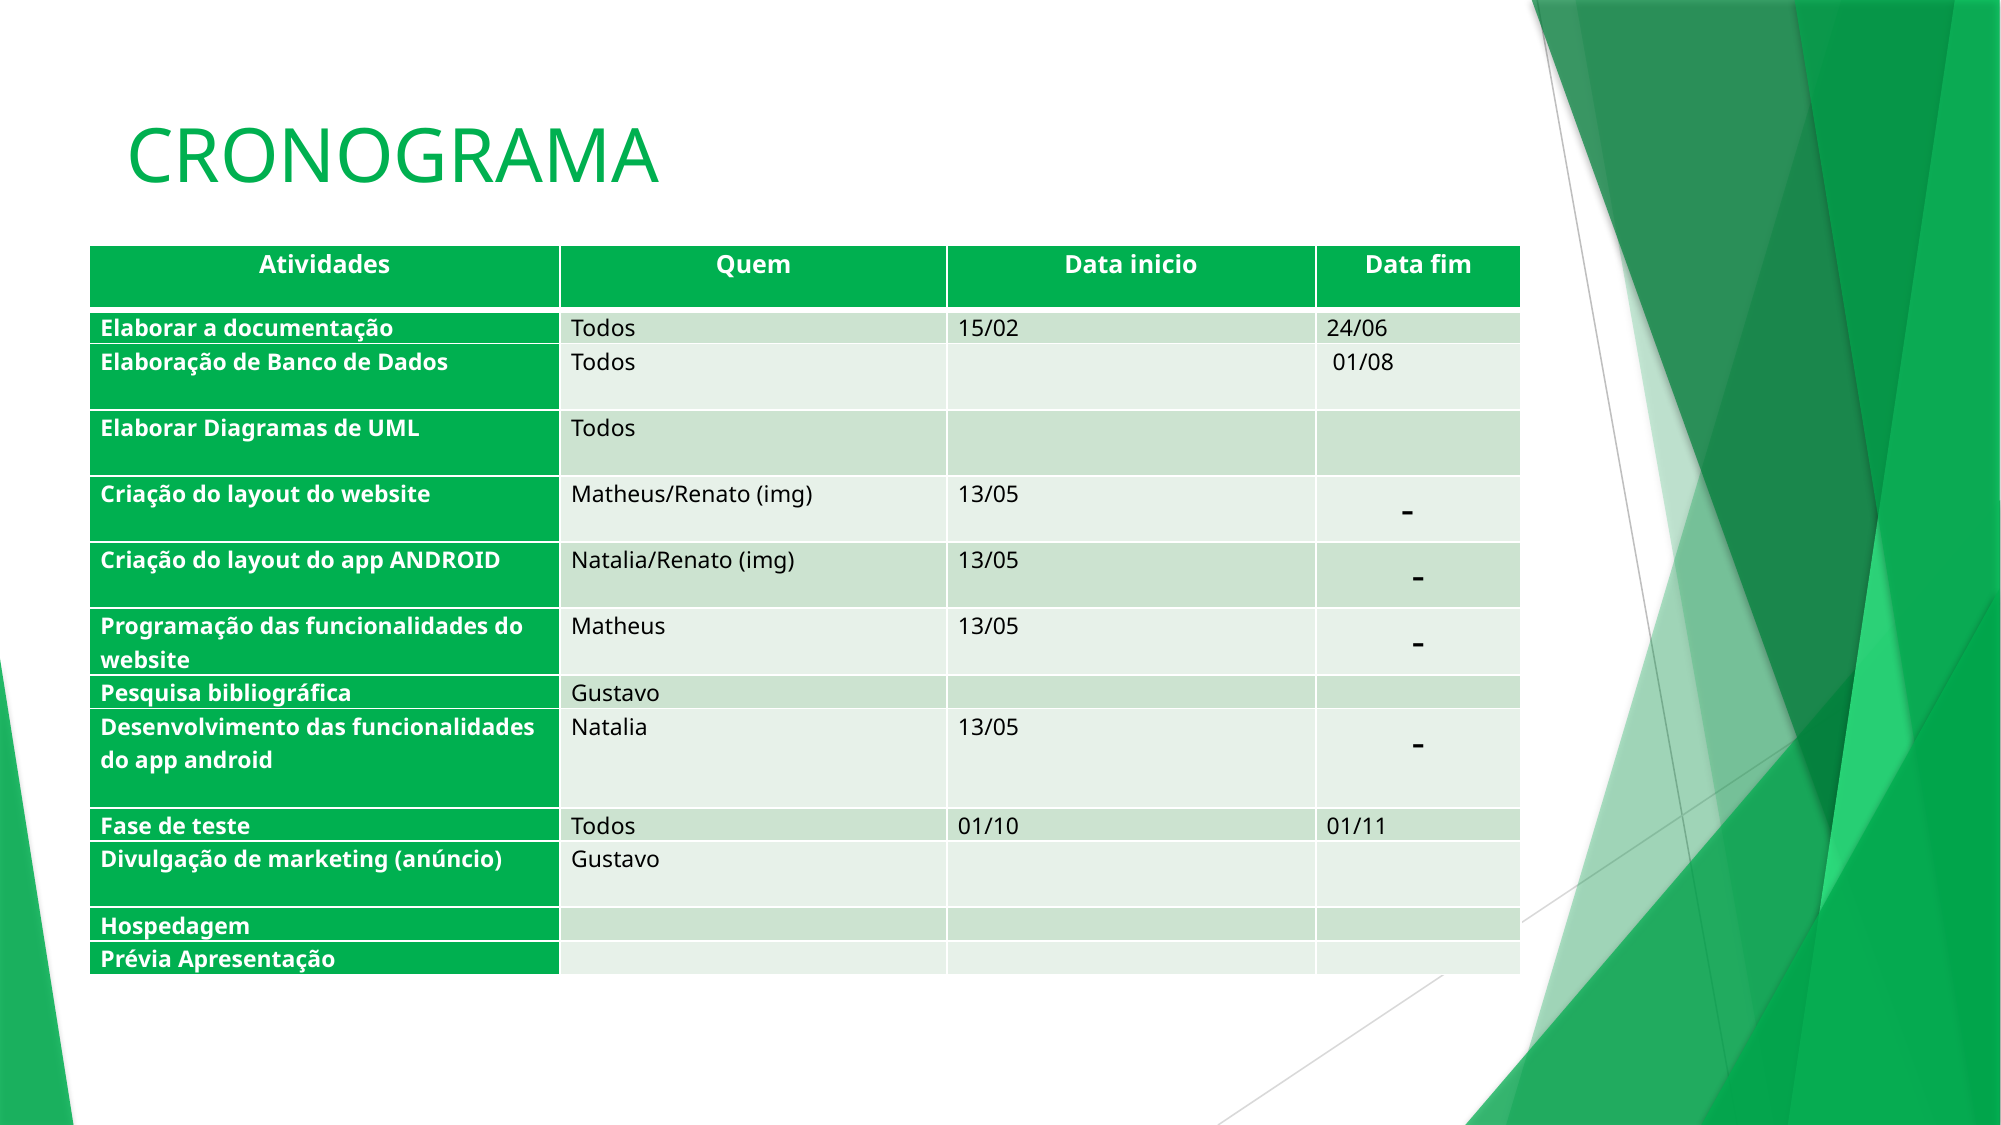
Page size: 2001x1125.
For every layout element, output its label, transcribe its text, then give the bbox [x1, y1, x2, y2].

table_cell Natalia/Renato (img) [561, 543, 946, 607]
table_cell Pesquisa bibliográfica [90, 676, 559, 708]
table_header Data fim [1317, 246, 1520, 307]
table_cell [948, 676, 1315, 708]
table_cell Criação do layout do app ANDROID [90, 543, 559, 607]
table_cell Hospedagem [90, 908, 559, 940]
table_cell 01/10 [948, 809, 1315, 840]
table_cell Todos [561, 313, 946, 343]
table_cell Prévia Apresentação [90, 942, 559, 974]
table_cell [561, 942, 946, 974]
table_cell [948, 908, 1315, 940]
table_cell Elaborar a documentação [90, 313, 559, 343]
table_header Atividades [90, 246, 559, 307]
table_header Data inicio [948, 246, 1315, 307]
table_cell Programação das funcionalidades do website [90, 609, 559, 674]
table_cell Elaboração de Banco de Dados [90, 344, 559, 409]
table_cell 01/08 [1317, 344, 1520, 409]
title CRONOGRAMA [111, 104, 1522, 244]
table_cell Gustavo [561, 676, 946, 708]
text_box Cronograma TCC [0, 0, 2000, 104]
table_cell Todos [561, 344, 946, 409]
table_cell Matheus [561, 609, 946, 674]
table_cell - [1317, 543, 1520, 607]
table_cell [1317, 908, 1520, 940]
table_cell [948, 411, 1315, 475]
table_cell Criação do layout do website [90, 477, 559, 541]
table_cell 24/06 [1317, 313, 1520, 343]
table_cell [1317, 676, 1520, 708]
table_cell [1317, 411, 1520, 475]
table_cell - [1317, 477, 1520, 541]
table_cell 13/05 [948, 609, 1315, 674]
table_cell [948, 842, 1315, 906]
table_cell 13/05 [948, 709, 1315, 807]
table_cell Gustavo [561, 842, 946, 906]
table_cell [1317, 942, 1520, 974]
table_cell [948, 942, 1315, 974]
table_cell 13/05 [948, 477, 1315, 541]
table_cell Elaborar Diagramas de UML [90, 411, 559, 475]
table_cell 01/11 [1317, 809, 1520, 840]
table_cell Matheus/Renato (img) [561, 477, 946, 541]
table_cell 15/02 [948, 313, 1315, 343]
table_cell 13/05 [948, 543, 1315, 607]
table_cell Todos [561, 411, 946, 475]
table_cell Todos [561, 809, 946, 840]
table_cell - [1317, 709, 1520, 807]
table_header Quem [561, 246, 946, 307]
table_cell Natalia [561, 709, 946, 807]
table_cell Divulgação de marketing (anúncio) [90, 842, 559, 906]
table_cell Desenvolvimento das funcionalidades do app android [90, 709, 559, 807]
table_cell - [1317, 609, 1520, 674]
table_cell [1317, 842, 1520, 906]
table_cell [561, 908, 946, 940]
table_cell Fase de teste [90, 809, 559, 840]
table_cell [948, 344, 1315, 409]
